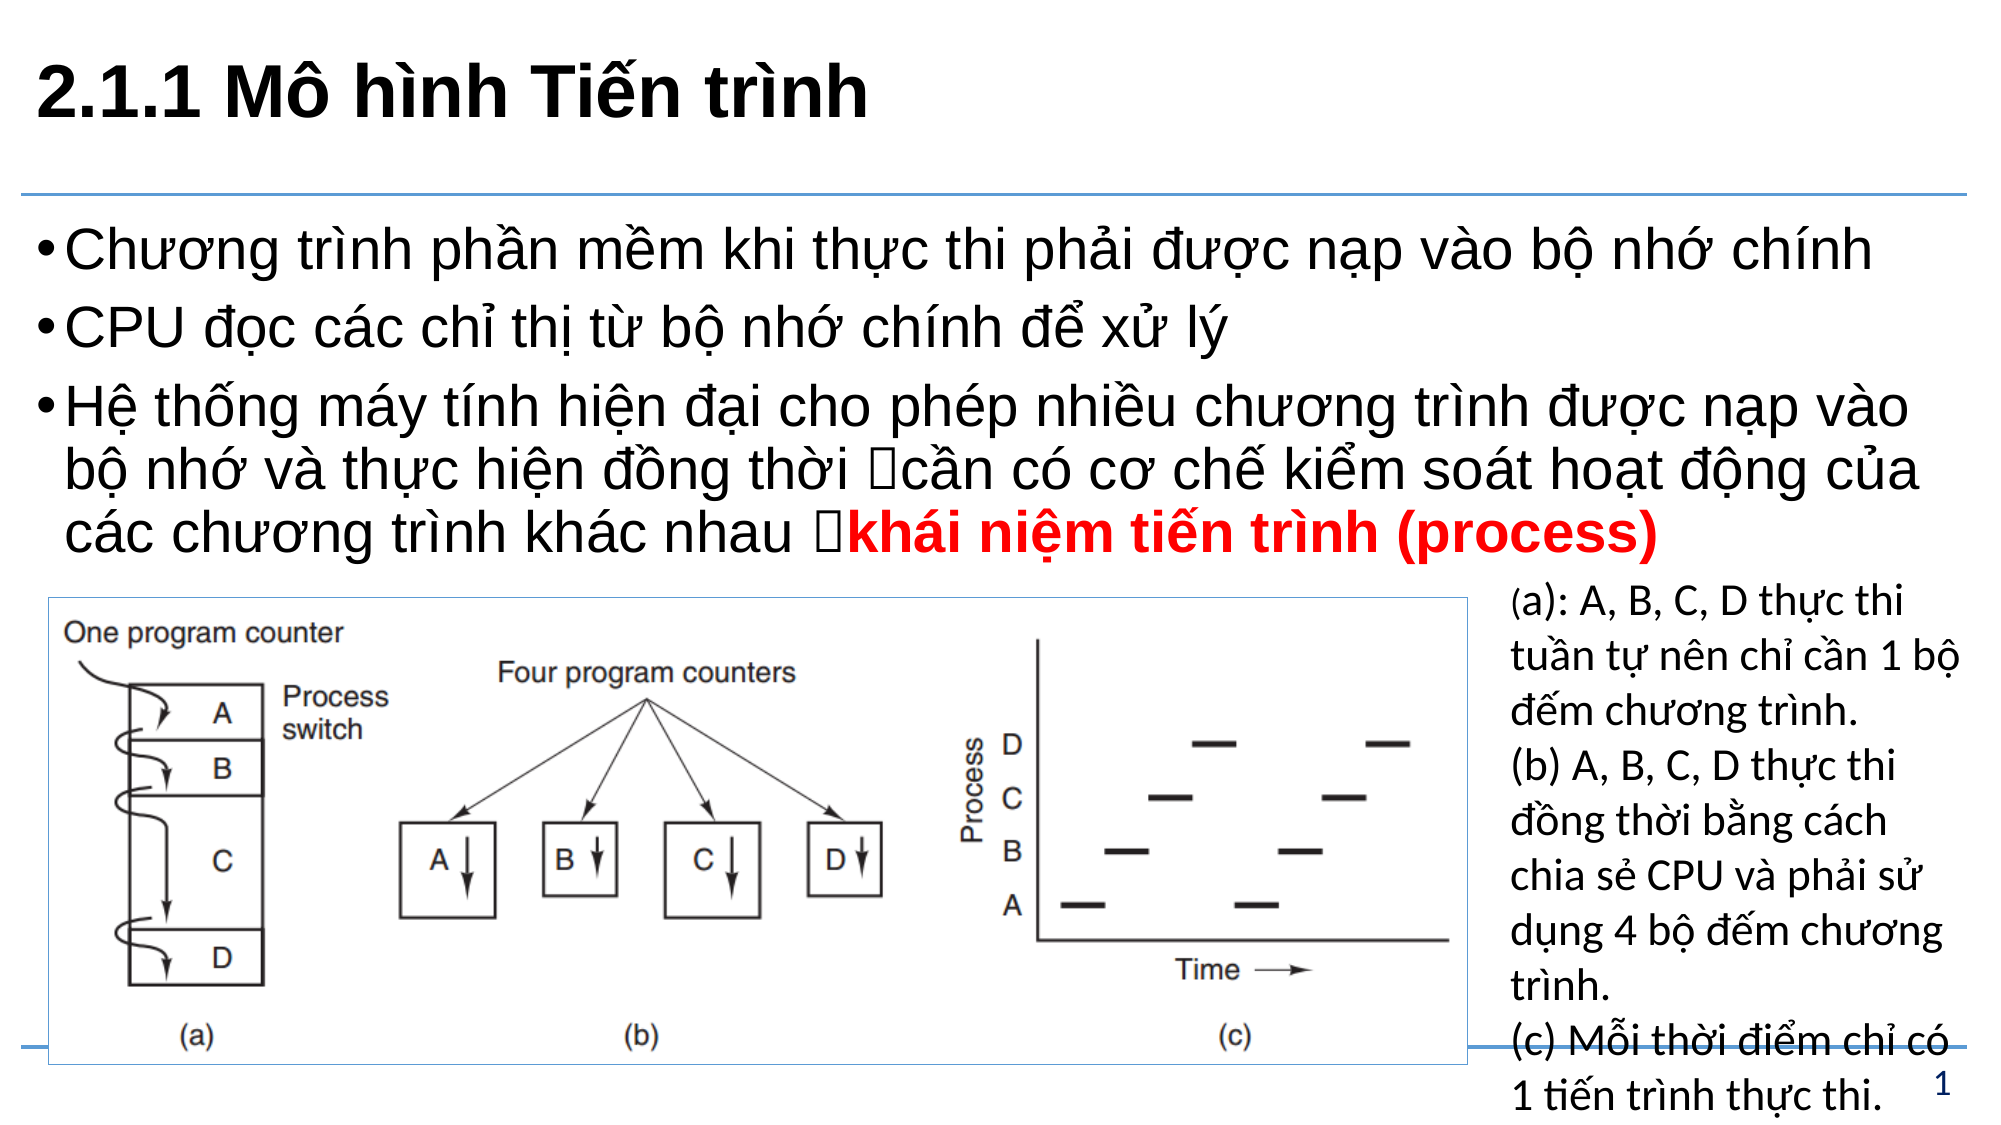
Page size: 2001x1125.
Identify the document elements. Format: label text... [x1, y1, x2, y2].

picture [48, 597, 1468, 1065]
list Chương trình phần mềm khi thực thi phải được nạp vào bộ nhớ chính CPU đọc các chỉ thị từ bộ nhớ chính để xử lý Hệ thống máy tính hiện đại cho phép nhiều chương trình được nạp vào bộ nhớ và thực hiện đồng thời cần có cơ chế kiểm soát hoạt động của các chương trình khác nhau khái niệm tiến trình (process) [21, 211, 1967, 1041]
text_box (a): A, B, C, D thực thi tuần tự nên chỉ cần 1 bộ đếm chương trình. (b) A, B, C, D thực thi đồng thời bằng cách chia sẻ CPU và phải sử dụng 4 bộ đếm chương trình. (c) Mỗi thời điểm chỉ có 1 tiến trình thực thi. [1495, 562, 1979, 1125]
title 2.1.1 Mô hình Tiến trình [21, 0, 1967, 188]
